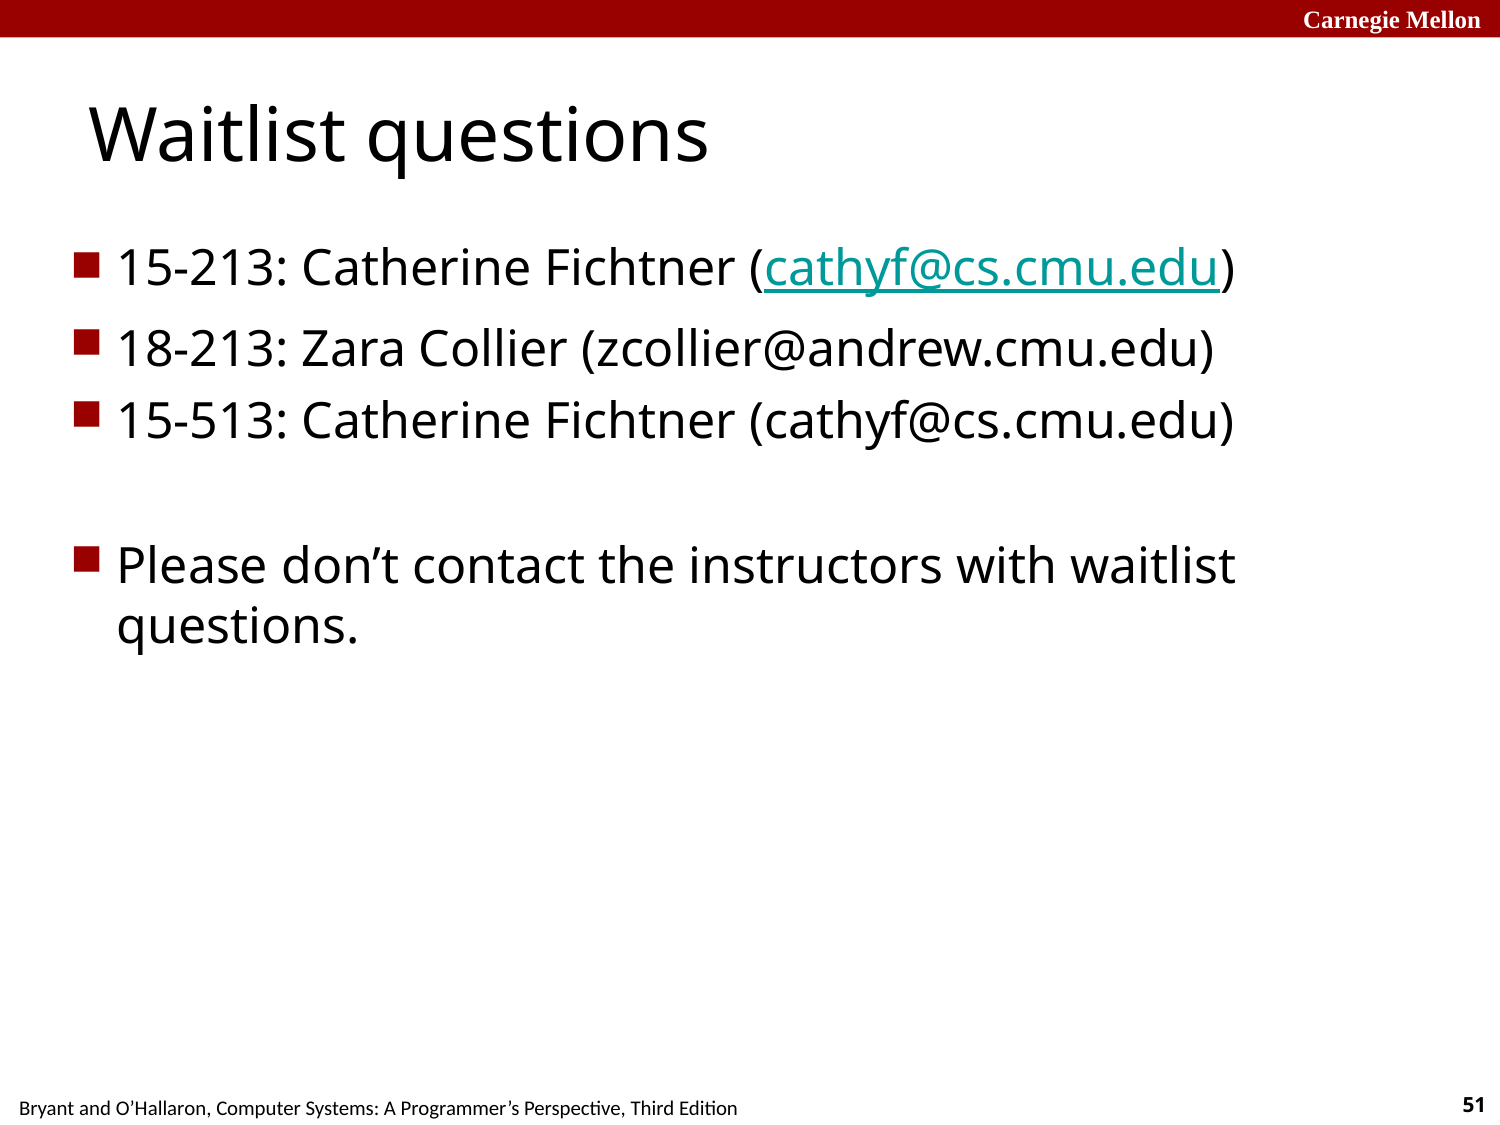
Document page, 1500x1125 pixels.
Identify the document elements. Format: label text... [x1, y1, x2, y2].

title Waitlist questions [62, 41, 1438, 222]
list 15-213: Catherine Fichtner (cathyf@cs.cmu.edu) 18-213: Zara Collier (zcollier@andrew.cmu.edu) 15-513: Catherine Fichtner (cathyf@cs.cmu.edu) Please don’t contact the instructors with waitlist questions. [62, 228, 1438, 1122]
